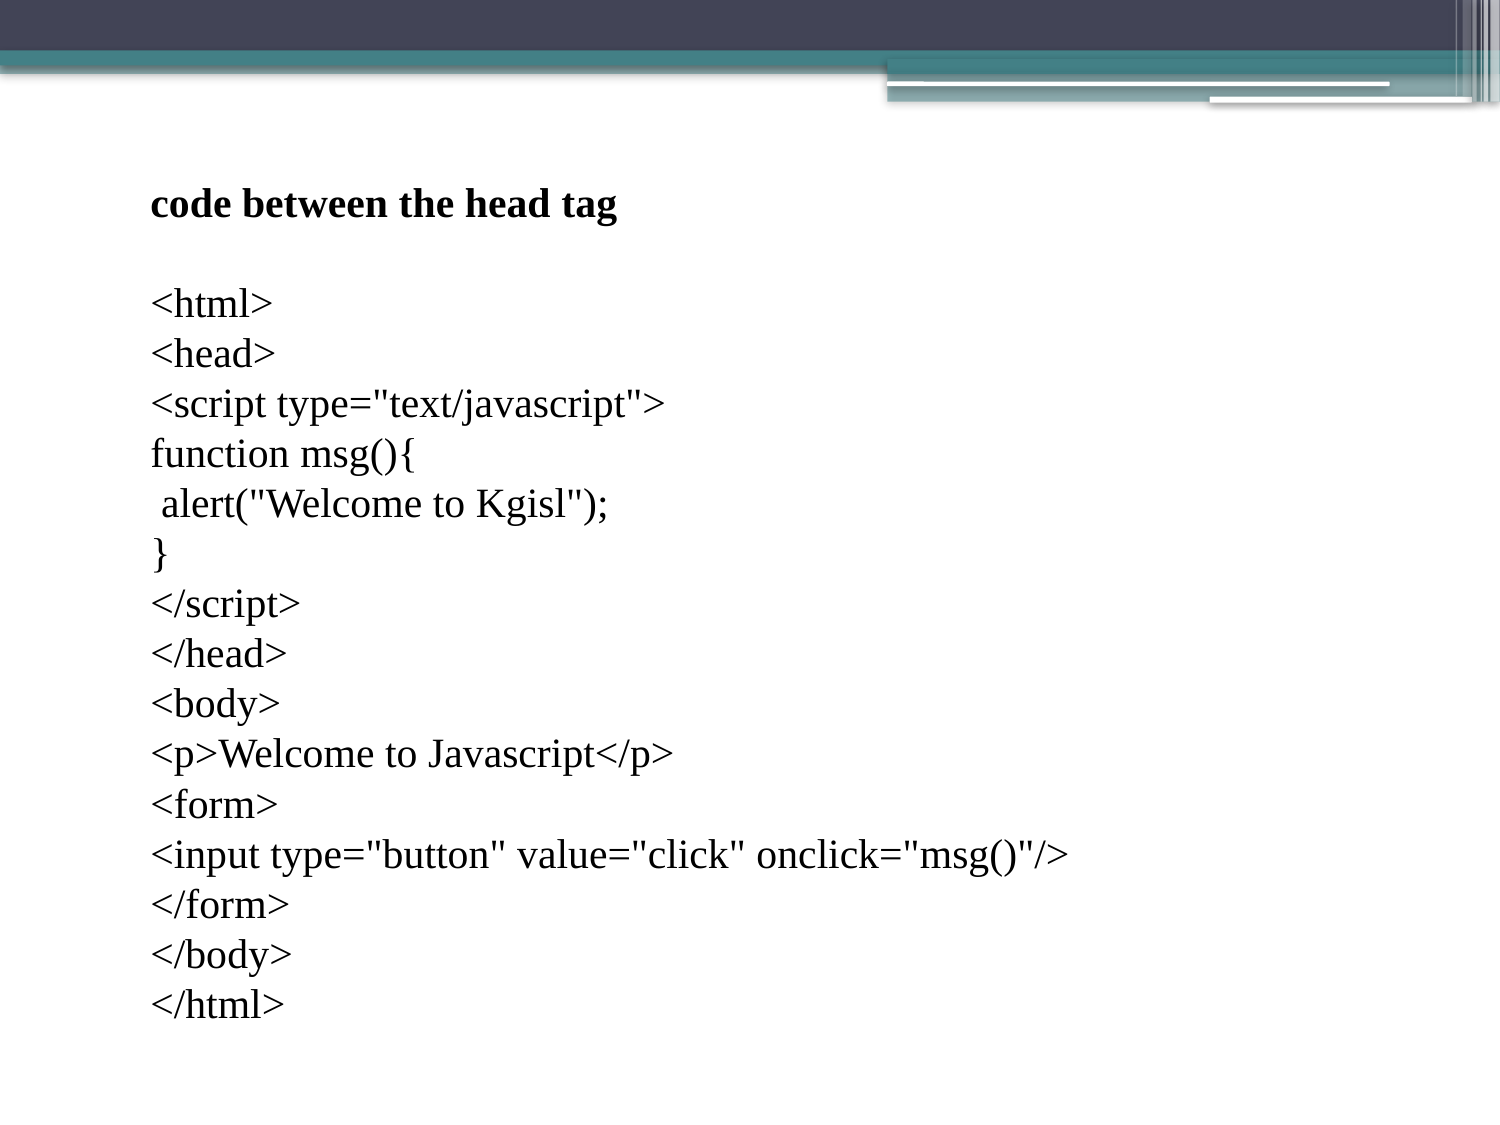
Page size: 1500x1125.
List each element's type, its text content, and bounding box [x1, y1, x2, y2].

text_box code between the head tag <html> <head> <script type="text/javascript"> function msg(){ alert("Welcome to Kgisl"); } </script> </head> <body> <p>Welcome to Javascript</p> <form> <input type="button" value="click" onclick="msg()"/> </form> </body> </html> [135, 168, 1388, 1034]
